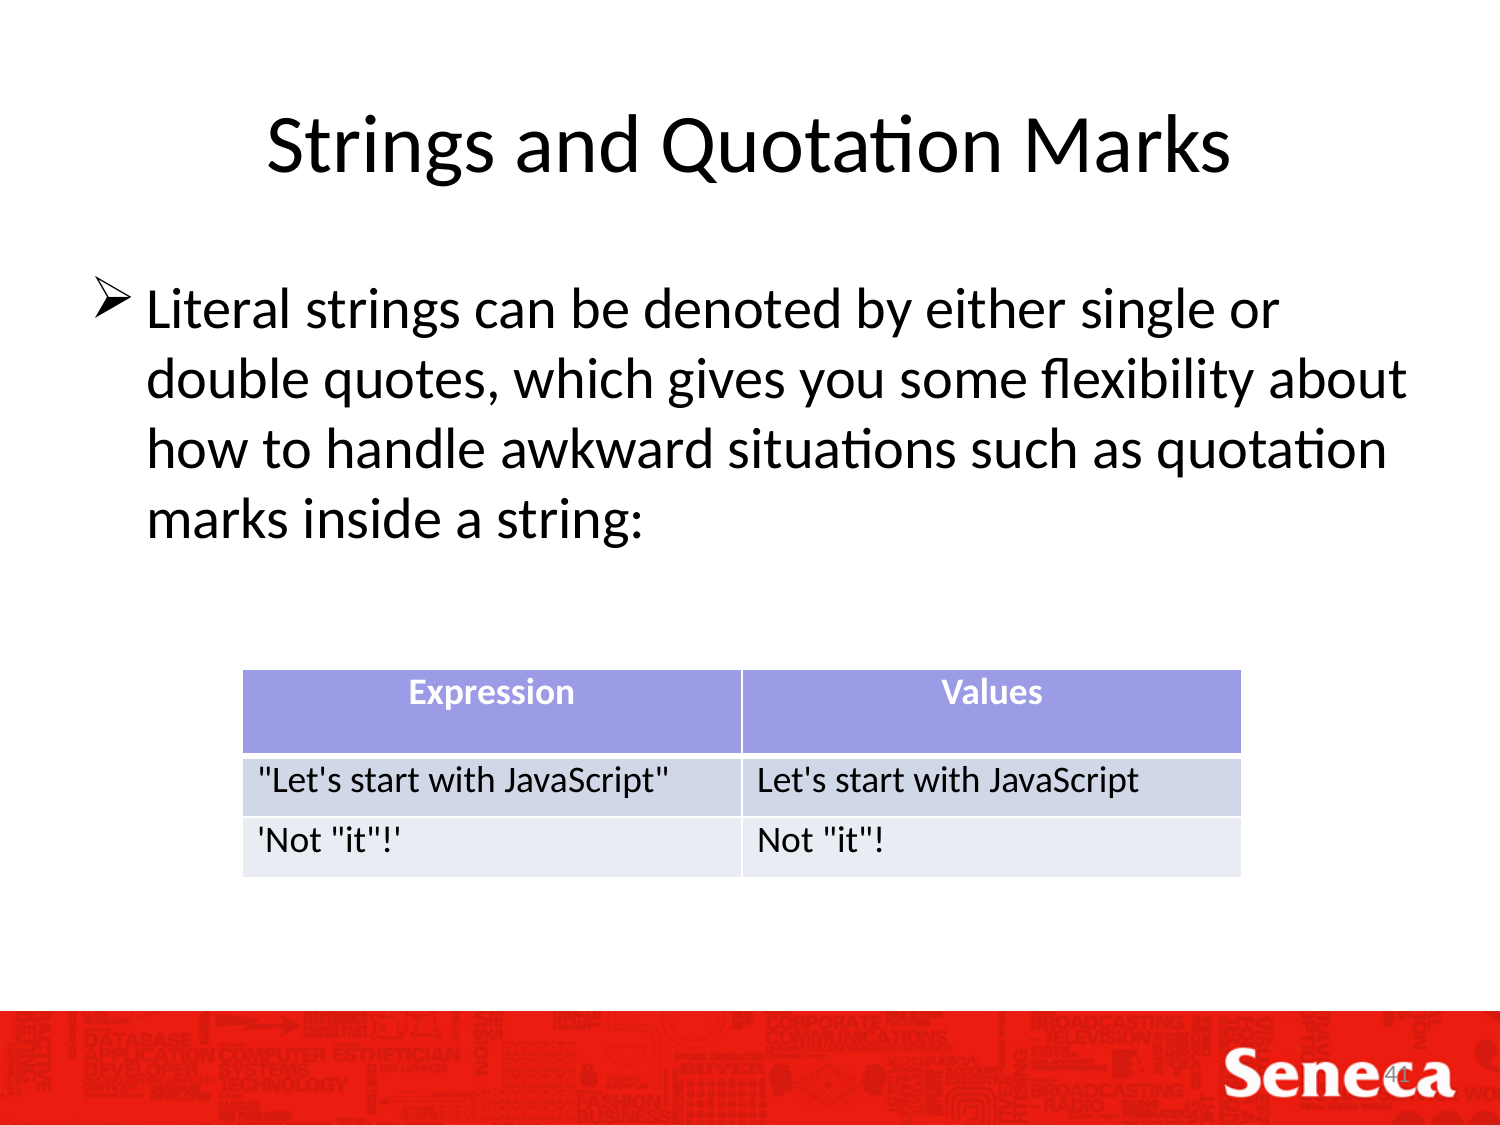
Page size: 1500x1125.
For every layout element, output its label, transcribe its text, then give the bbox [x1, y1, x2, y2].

slide_number 41 [1074, 1042, 1425, 1103]
table_cell 'Not "it"!' [243, 818, 741, 877]
table_header Expression [243, 670, 741, 753]
picture [0, 1011, 1500, 1125]
table_cell "Let's start with JavaScript" [243, 759, 741, 816]
title Strings and Quotation Marks [75, 45, 1425, 233]
table_header Values [743, 670, 1241, 753]
table_cell Let's start with JavaScript [743, 759, 1241, 816]
list Literal strings can be denoted by either single or double quotes, which gives you some flexibility about how to handle awkward situations such as quotation marks inside a string: [75, 262, 1425, 1005]
table_cell Not "it"! [743, 818, 1241, 877]
